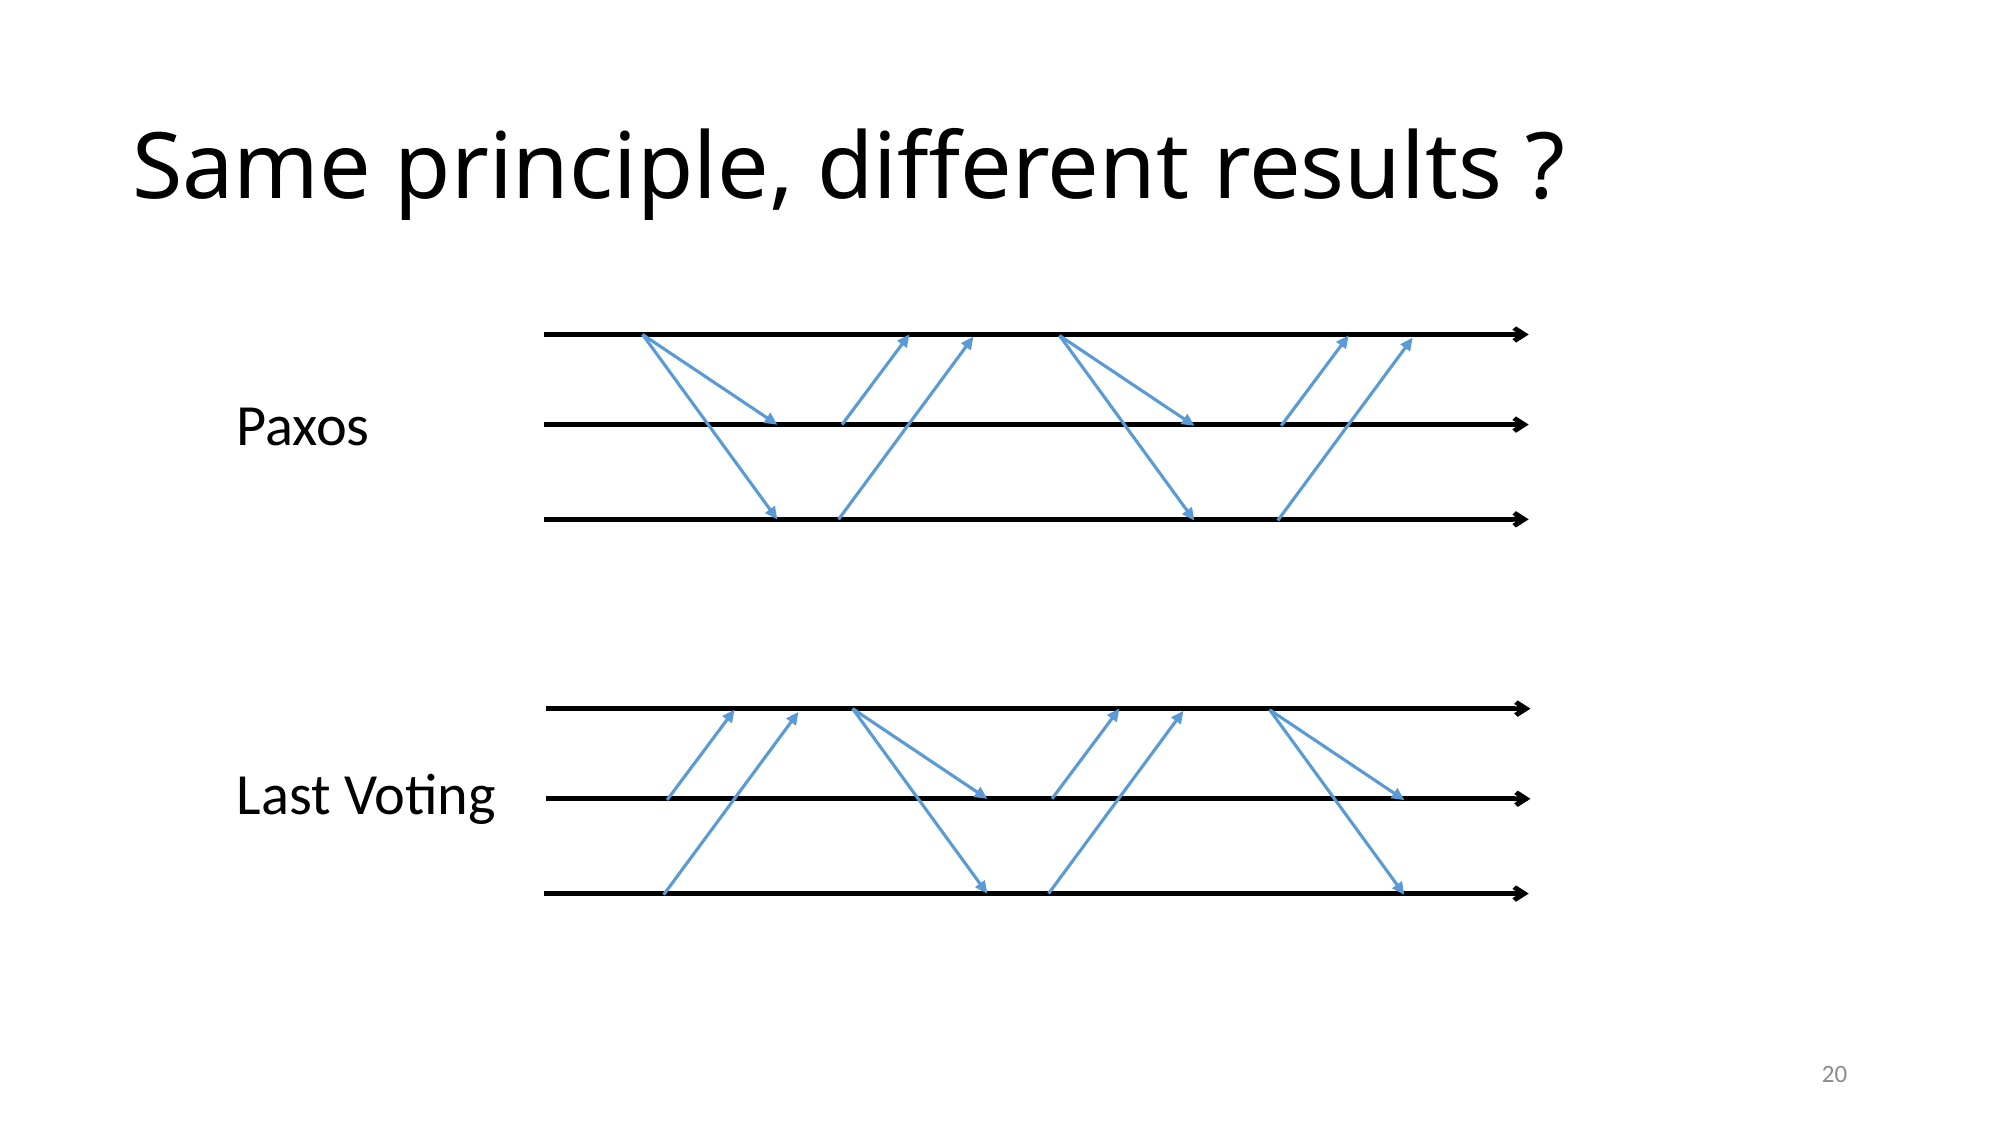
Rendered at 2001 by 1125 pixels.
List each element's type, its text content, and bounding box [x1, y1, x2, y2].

text_box Paxos [221, 379, 385, 465]
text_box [642, 334, 778, 520]
slide_number 20 [1412, 1042, 1863, 1103]
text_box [1277, 337, 1413, 521]
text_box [1059, 335, 1195, 521]
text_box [838, 336, 974, 520]
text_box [1269, 709, 1405, 895]
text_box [852, 708, 988, 894]
title Same principle, different results ? [117, 59, 1903, 278]
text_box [663, 712, 799, 895]
text_box Last Voting [222, 748, 512, 834]
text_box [1048, 710, 1184, 894]
